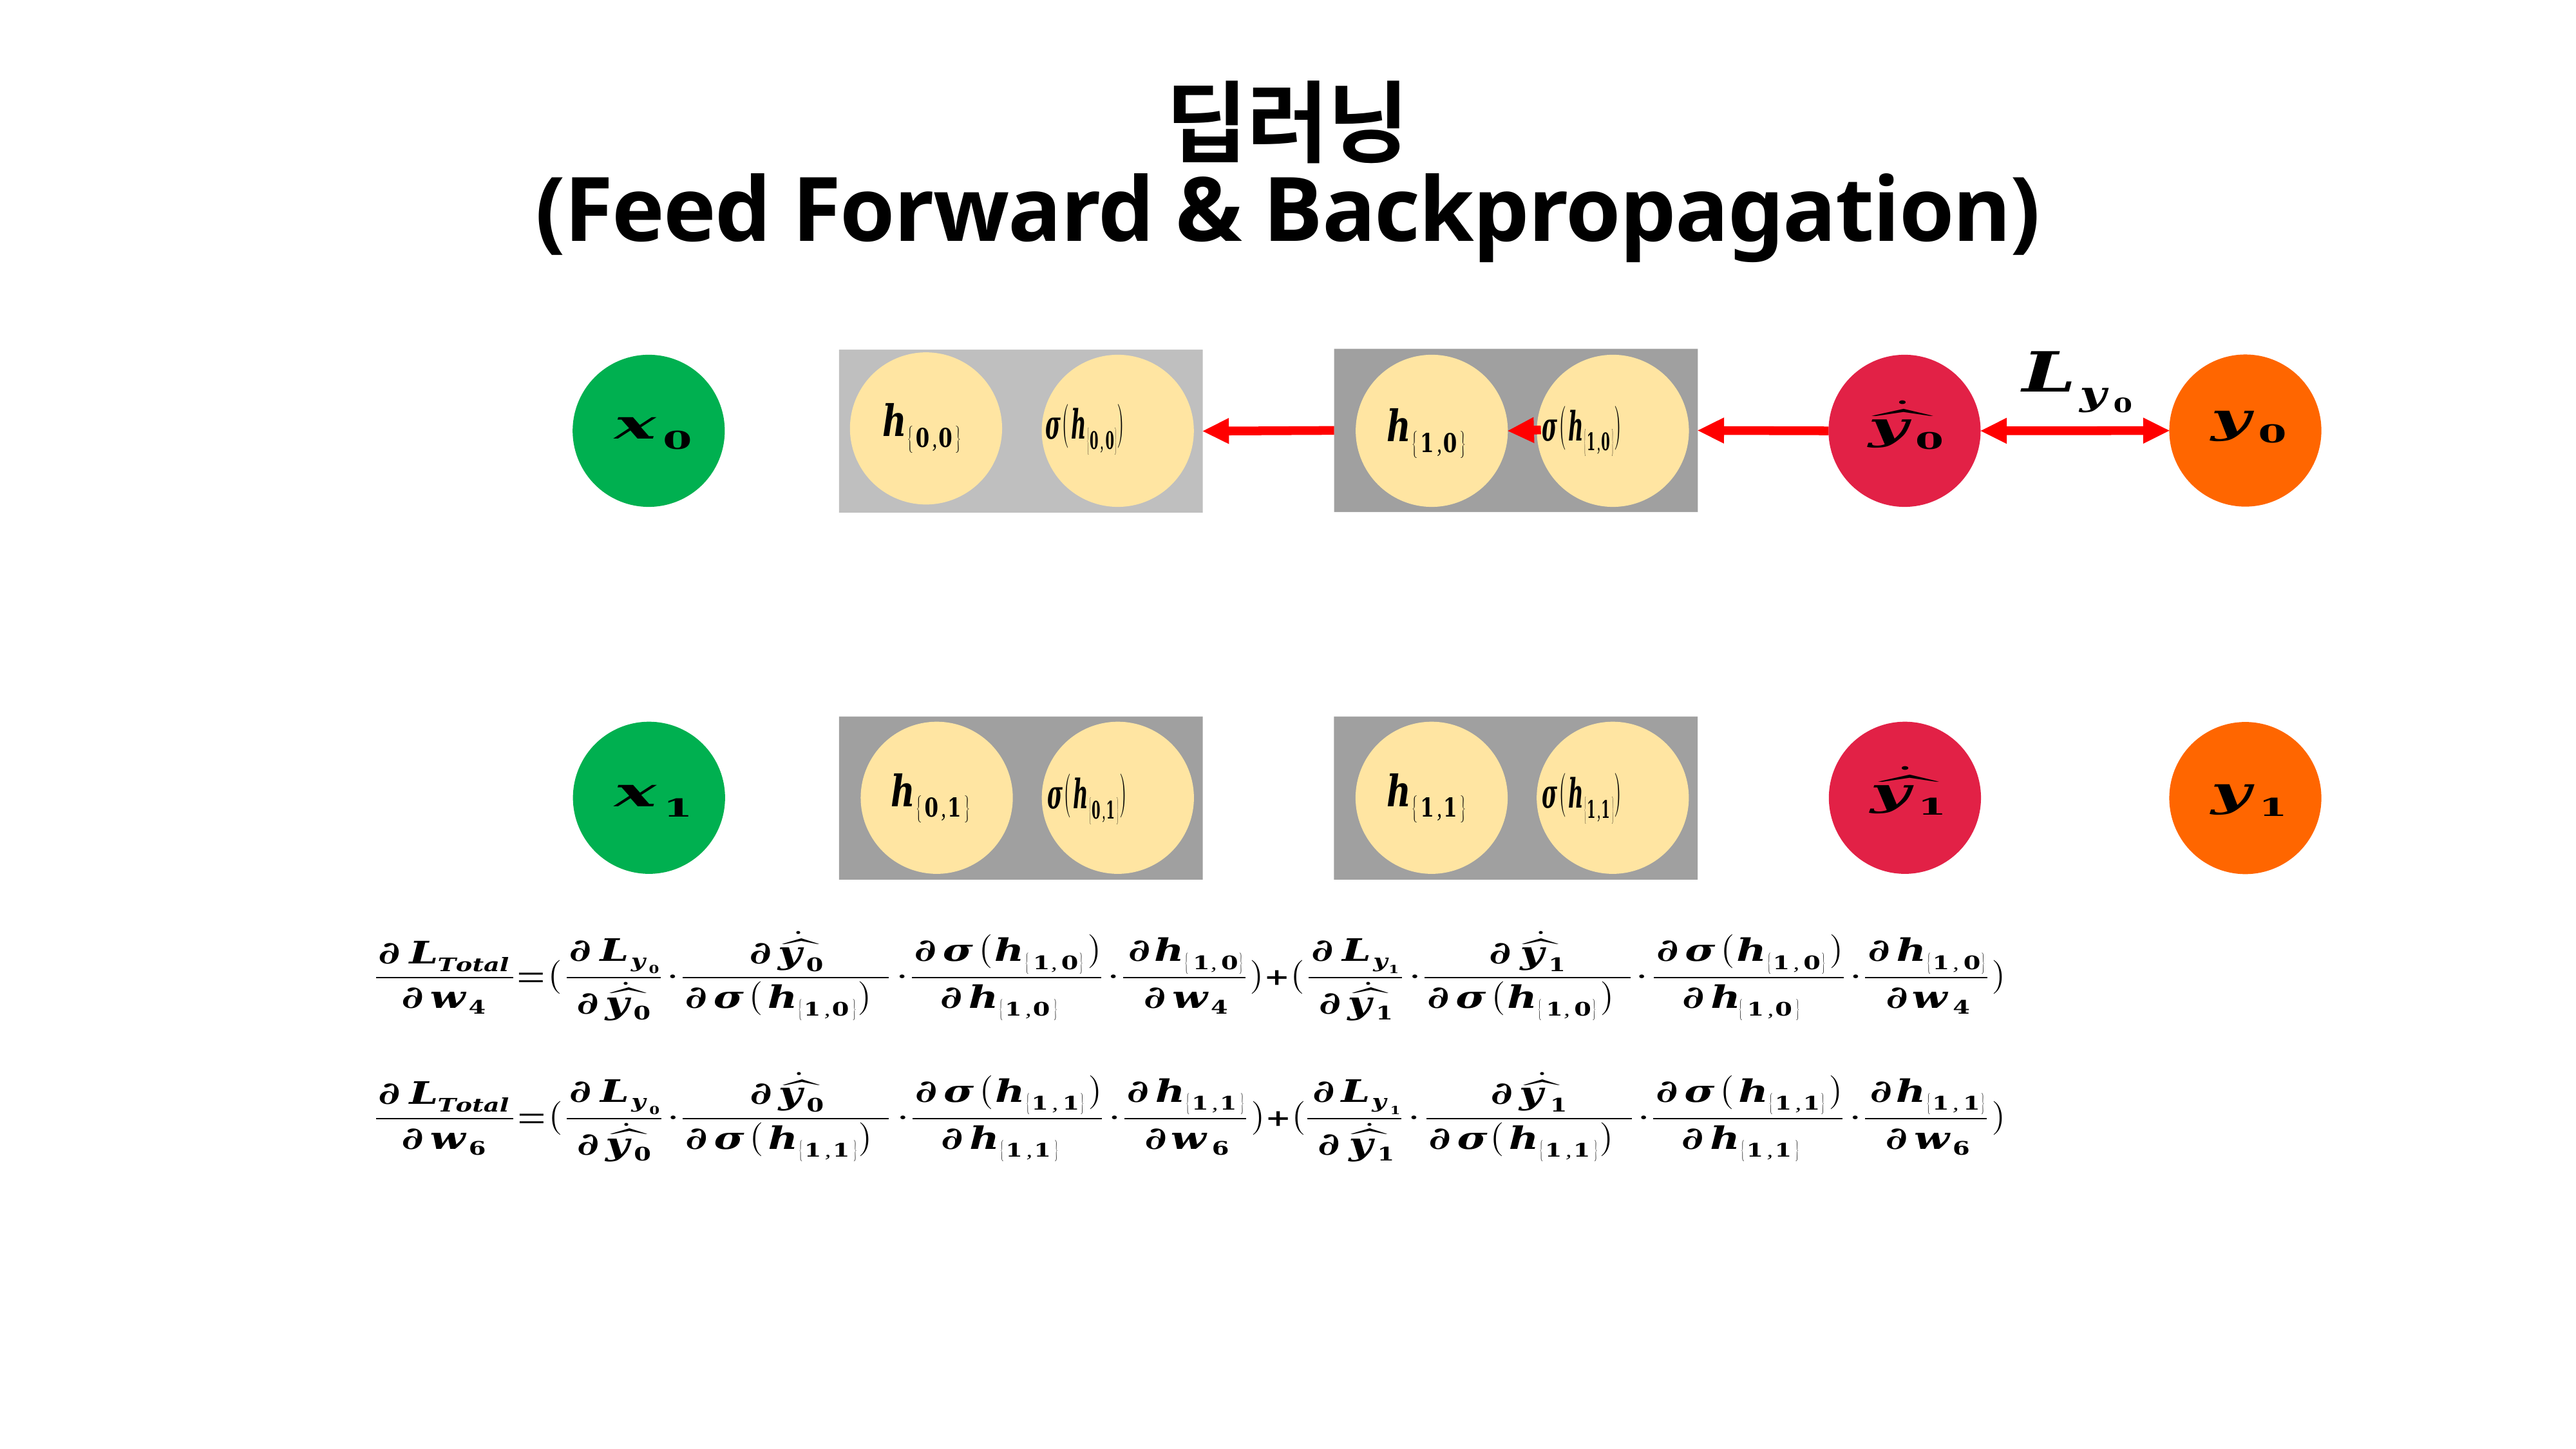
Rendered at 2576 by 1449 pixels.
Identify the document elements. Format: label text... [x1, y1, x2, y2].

text_box [1537, 721, 1689, 874]
text_box [2169, 354, 2322, 507]
text_box [1828, 721, 1982, 874]
text_box [1041, 721, 1194, 874]
text_box [573, 354, 725, 507]
text_box [838, 349, 1203, 513]
text_box [1356, 354, 1508, 507]
text_box [1537, 354, 1689, 507]
text_box [849, 352, 1003, 505]
text_box [1041, 354, 1194, 507]
text_box [860, 721, 1013, 874]
text_box [1828, 354, 1981, 507]
text_box [1334, 348, 1698, 513]
text_box [573, 721, 725, 874]
text_box [2169, 722, 2322, 875]
title 딥러닝 (Feed Forward & Backpropagation) [128, 81, 2448, 265]
text_box [838, 716, 1203, 880]
text_box [1334, 716, 1698, 880]
text_box [1355, 721, 1508, 874]
